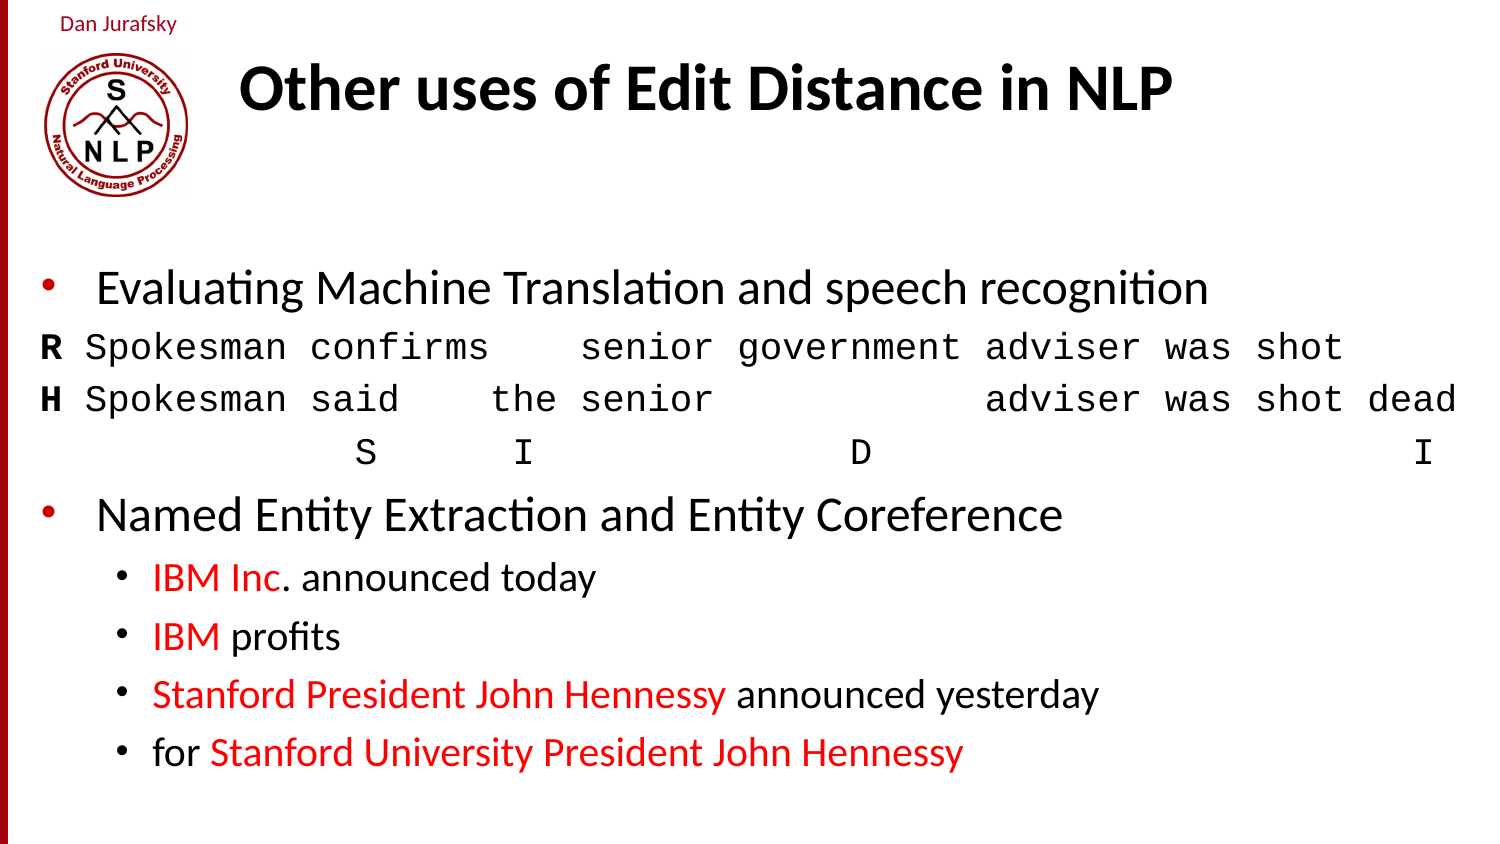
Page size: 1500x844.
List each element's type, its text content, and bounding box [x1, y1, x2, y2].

title Other uses of Edit Distance in NLP [225, 9, 1450, 132]
list Evaluating Machine Translation and speech recognition R Spokesman confirms senior government adviser was shot H Spokesman said the senior adviser was shot dead S I D I Named Entity Extraction and Entity Coreference IBM Inc. announced today IBM profits Stanford President John Hennessy announced yesterday for Stanford University President John Hennessy [24, 246, 1500, 810]
picture [44, 53, 188, 197]
